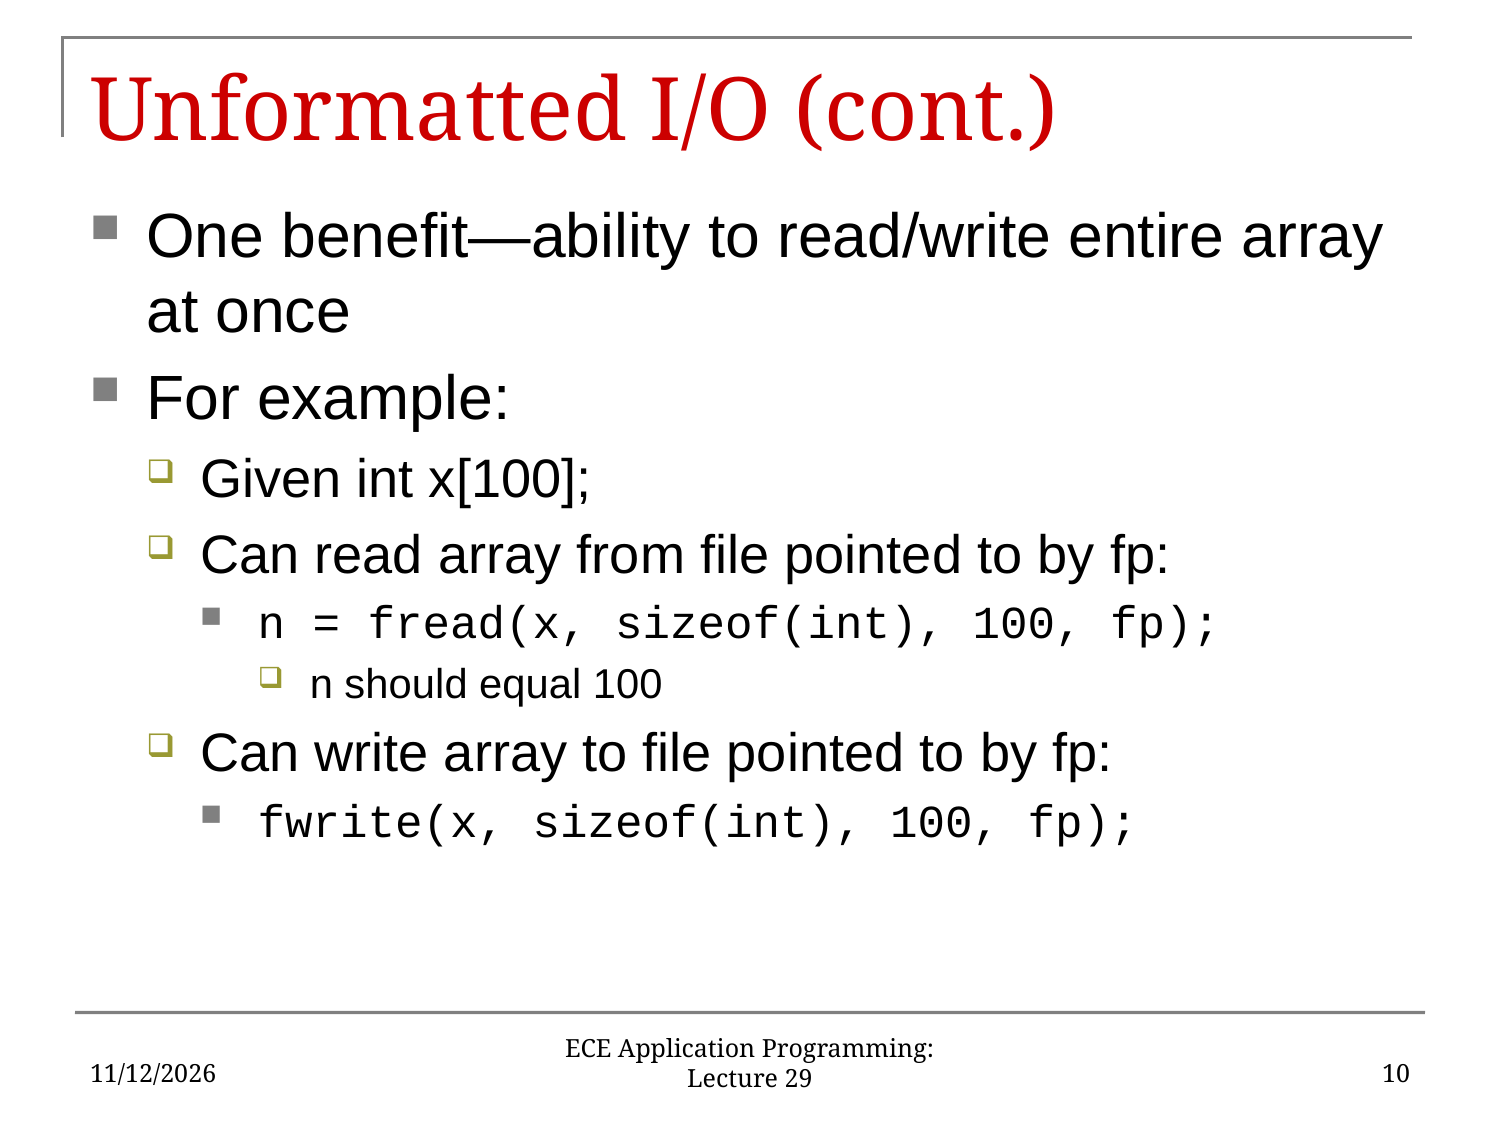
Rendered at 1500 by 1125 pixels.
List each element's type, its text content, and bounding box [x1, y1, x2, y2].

list One benefit—ability to read/write entire array at once For example: Given int x[100]; Can read array from file pointed to by fp: n = fread(x, sizeof(int), 100, fp); n should equal 100 Can write array to file pointed to by fp: fwrite(x, sizeof(int), 100, fp); [75, 187, 1425, 1006]
title Unformatted I/O (cont.) [75, 45, 1425, 163]
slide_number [74, 1023, 426, 1100]
slide_number 10 [1074, 1023, 1426, 1100]
footer ECE Application Programming: Lecture 29 [512, 1024, 988, 1101]
